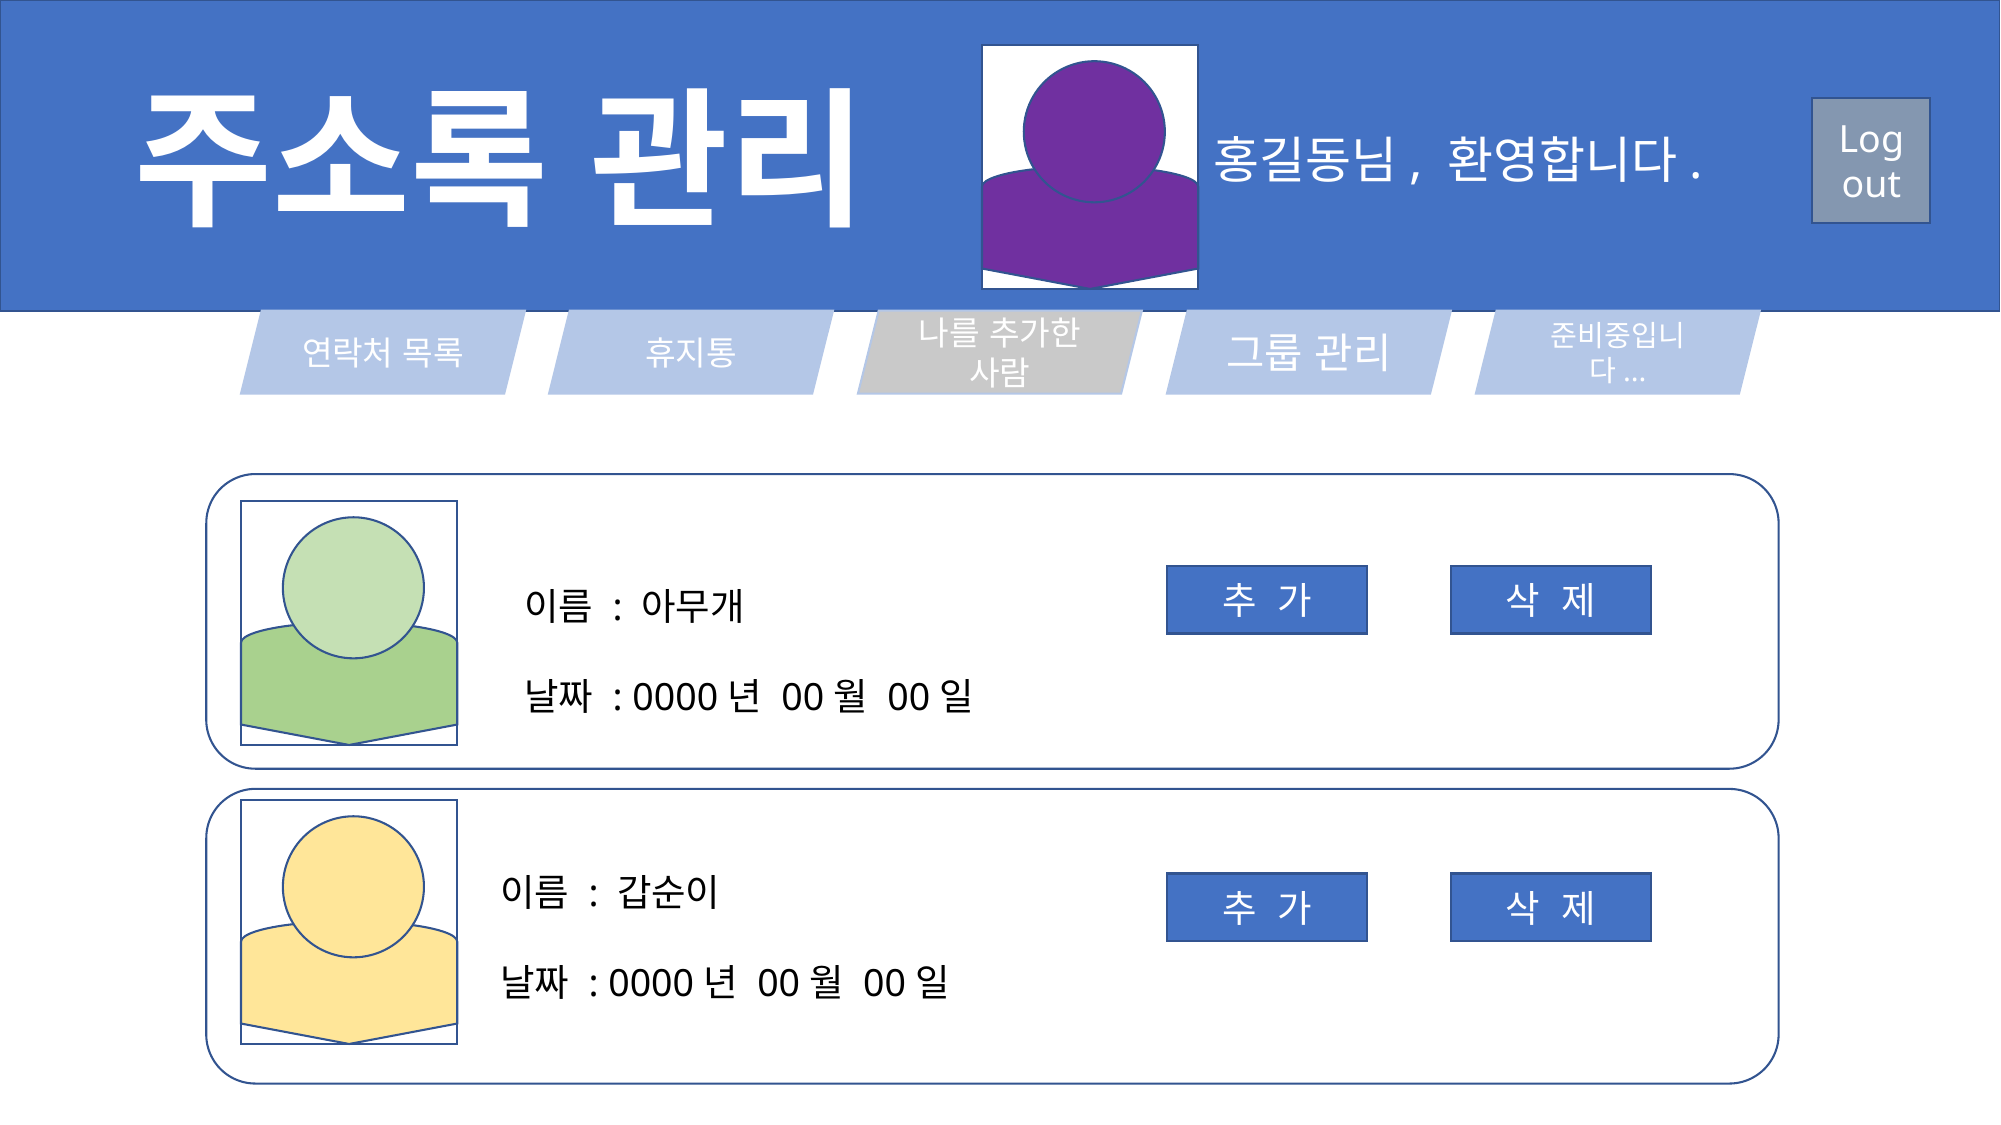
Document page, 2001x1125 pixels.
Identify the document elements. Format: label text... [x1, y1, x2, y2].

text_box 주소록 관리 [120, 56, 882, 252]
text_box 이름 : 갑순이 날짜 : 0000년 00월 00일 [485, 816, 965, 1011]
text_box 그룹 관리 [1165, 309, 1453, 395]
text_box [240, 1025, 343, 1045]
text_box [240, 500, 458, 639]
text_box 추 가 [1166, 565, 1368, 635]
text_box [205, 473, 1780, 770]
text_box [239, 923, 459, 1046]
text_box [281, 516, 425, 660]
text_box [980, 168, 1200, 291]
text_box [1096, 270, 1199, 290]
text_box [355, 726, 458, 746]
text_box 휴지통 [547, 309, 835, 395]
text_box 이름 : 아무개 날짜 : 0000년 00월 00일 [509, 530, 989, 725]
text_box [240, 726, 343, 746]
text_box 추 가 [1166, 872, 1368, 942]
text_box 삭 제 [1450, 872, 1652, 942]
text_box [281, 815, 425, 959]
text_box [0, 0, 2000, 312]
text_box [239, 624, 459, 747]
text_box 준비중입니다... [1474, 309, 1762, 395]
text_box [981, 270, 1084, 290]
text_box [205, 787, 1780, 1085]
text_box [355, 1025, 458, 1045]
text_box 홍길동님, 환영합니다. [1199, 120, 1779, 196]
text_box [240, 799, 458, 938]
text_box [1022, 60, 1166, 204]
text_box Log out [1811, 97, 1931, 224]
text_box 나를 추가한 사람 [856, 309, 1144, 395]
text_box [981, 44, 1199, 183]
text_box 연락처 목록 [239, 309, 527, 395]
text_box 삭 제 [1450, 565, 1652, 635]
